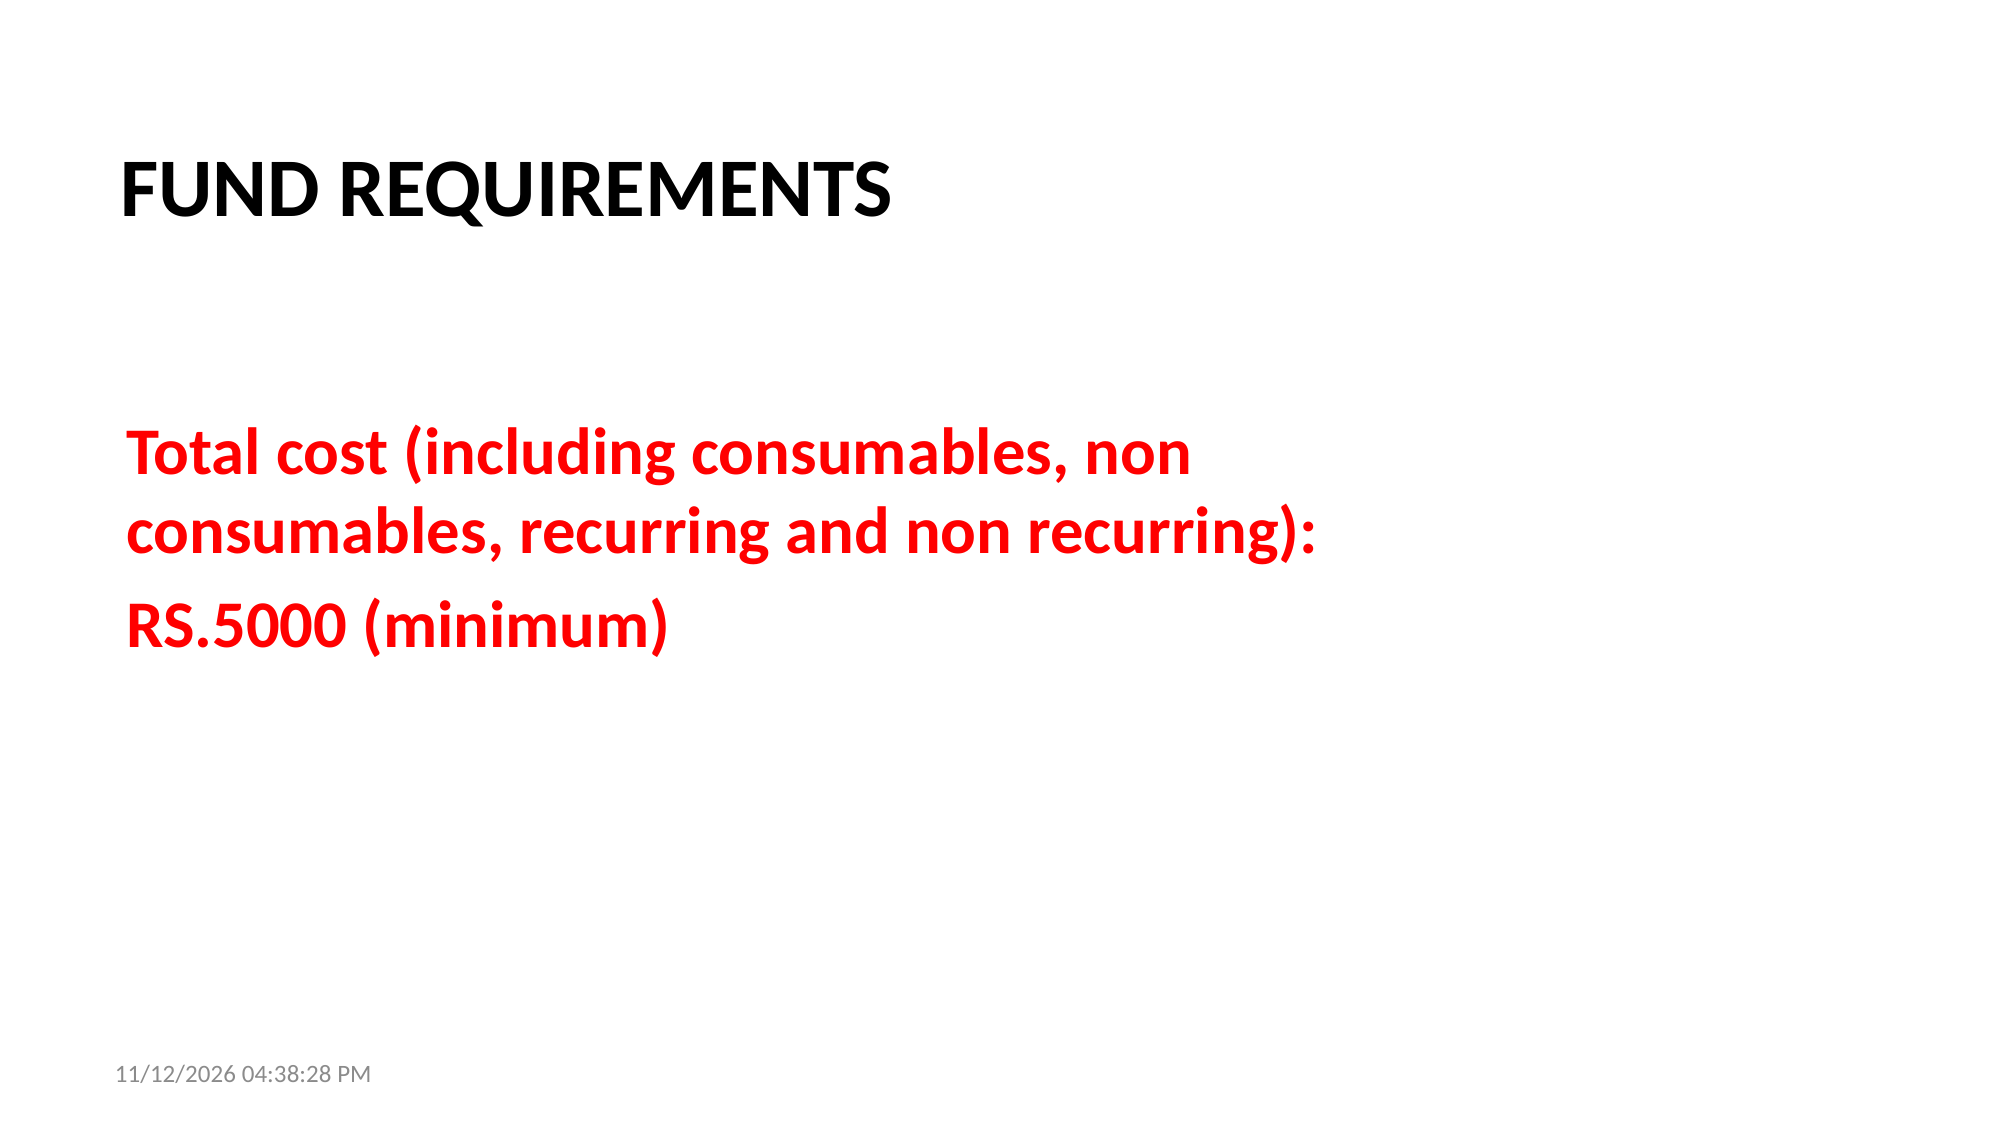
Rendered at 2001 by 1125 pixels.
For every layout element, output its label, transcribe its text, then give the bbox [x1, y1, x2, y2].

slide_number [99, 1042, 567, 1103]
list Total cost (including consumables, non consumables, recurring and non recurring): RS.5000 (minimum) [111, 309, 1522, 762]
title Fund requirements [105, 125, 1516, 281]
